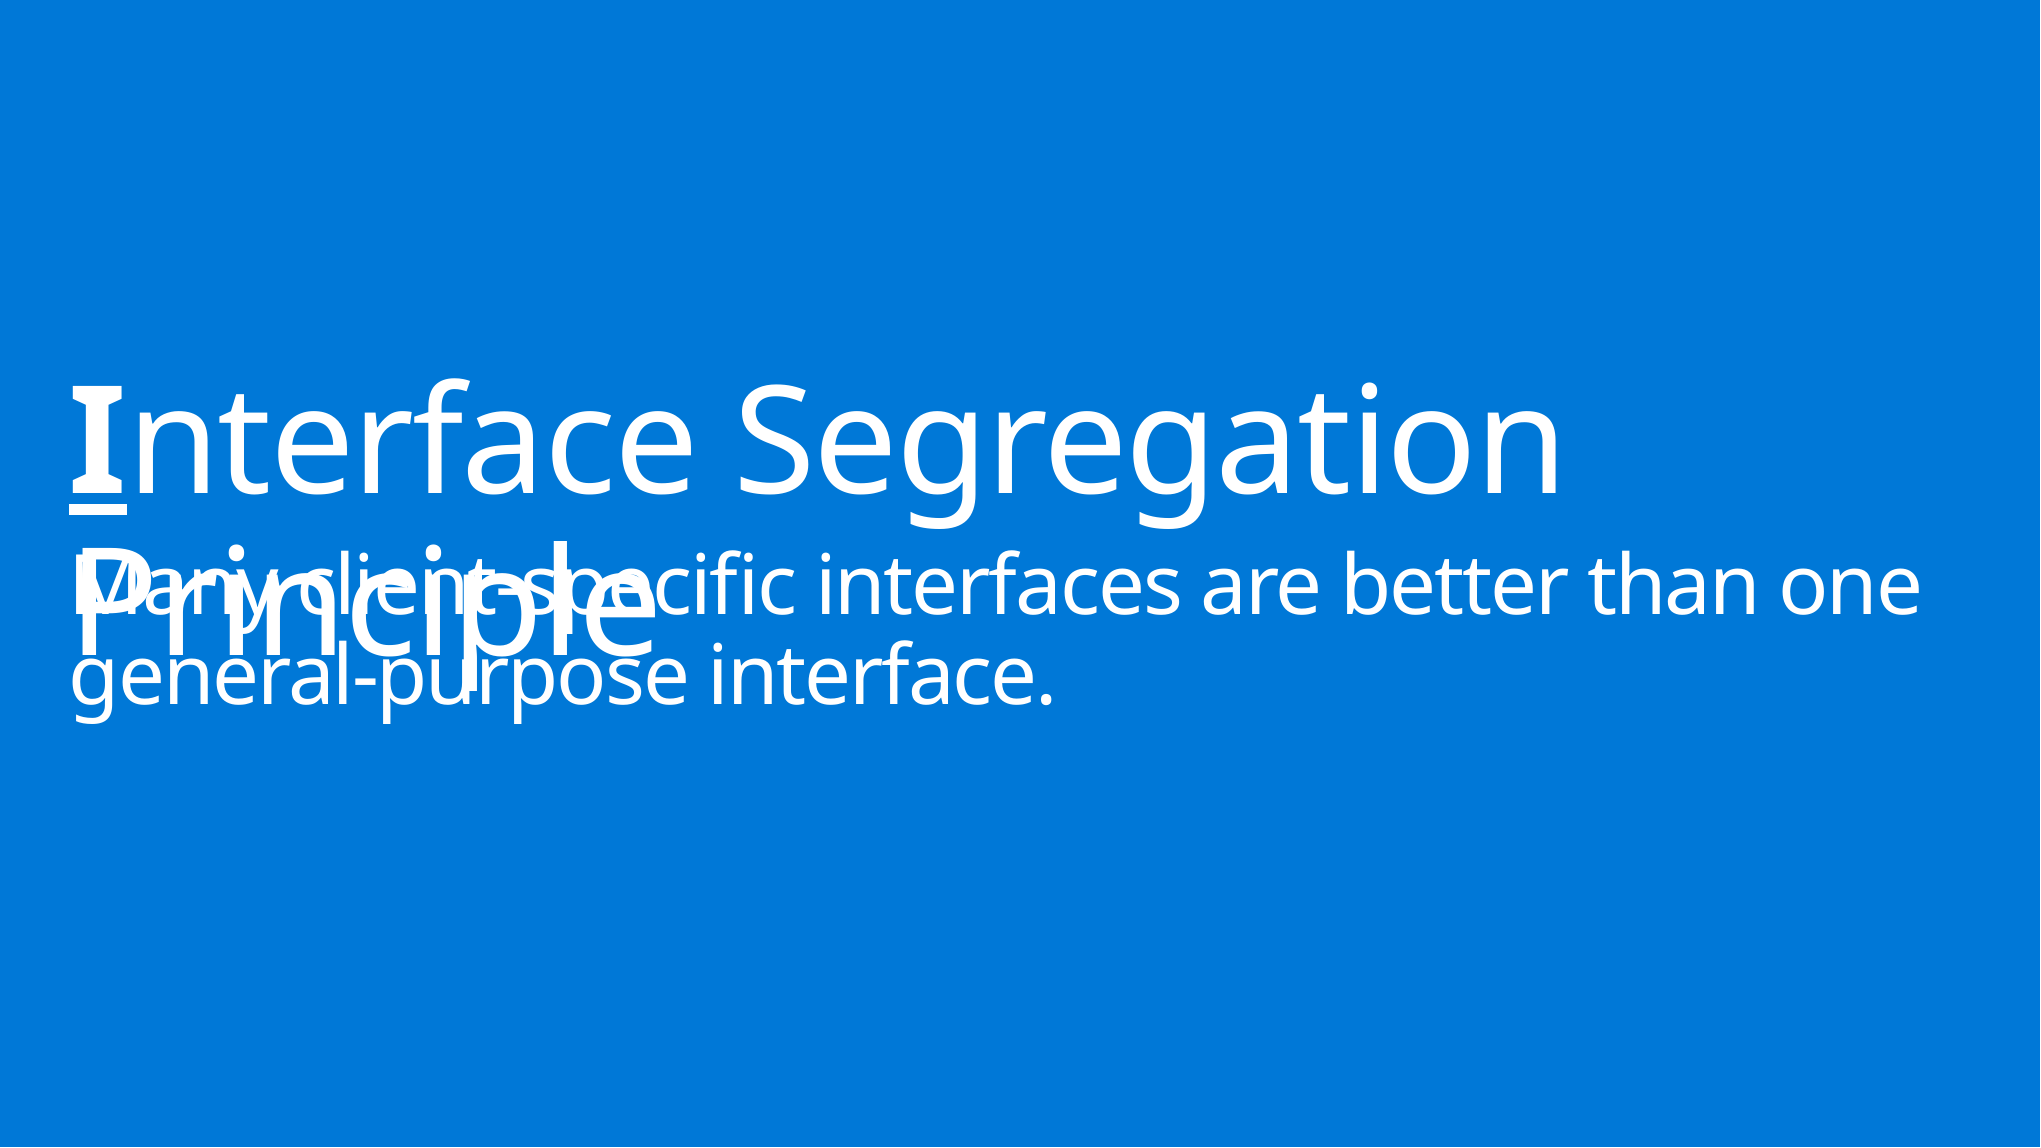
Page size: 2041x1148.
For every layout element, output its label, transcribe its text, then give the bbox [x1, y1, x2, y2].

text_box Many client-specific interfaces are better than one general-purpose interface. [45, 527, 2008, 738]
text_box Interface Segregation Principle [45, 348, 1995, 527]
